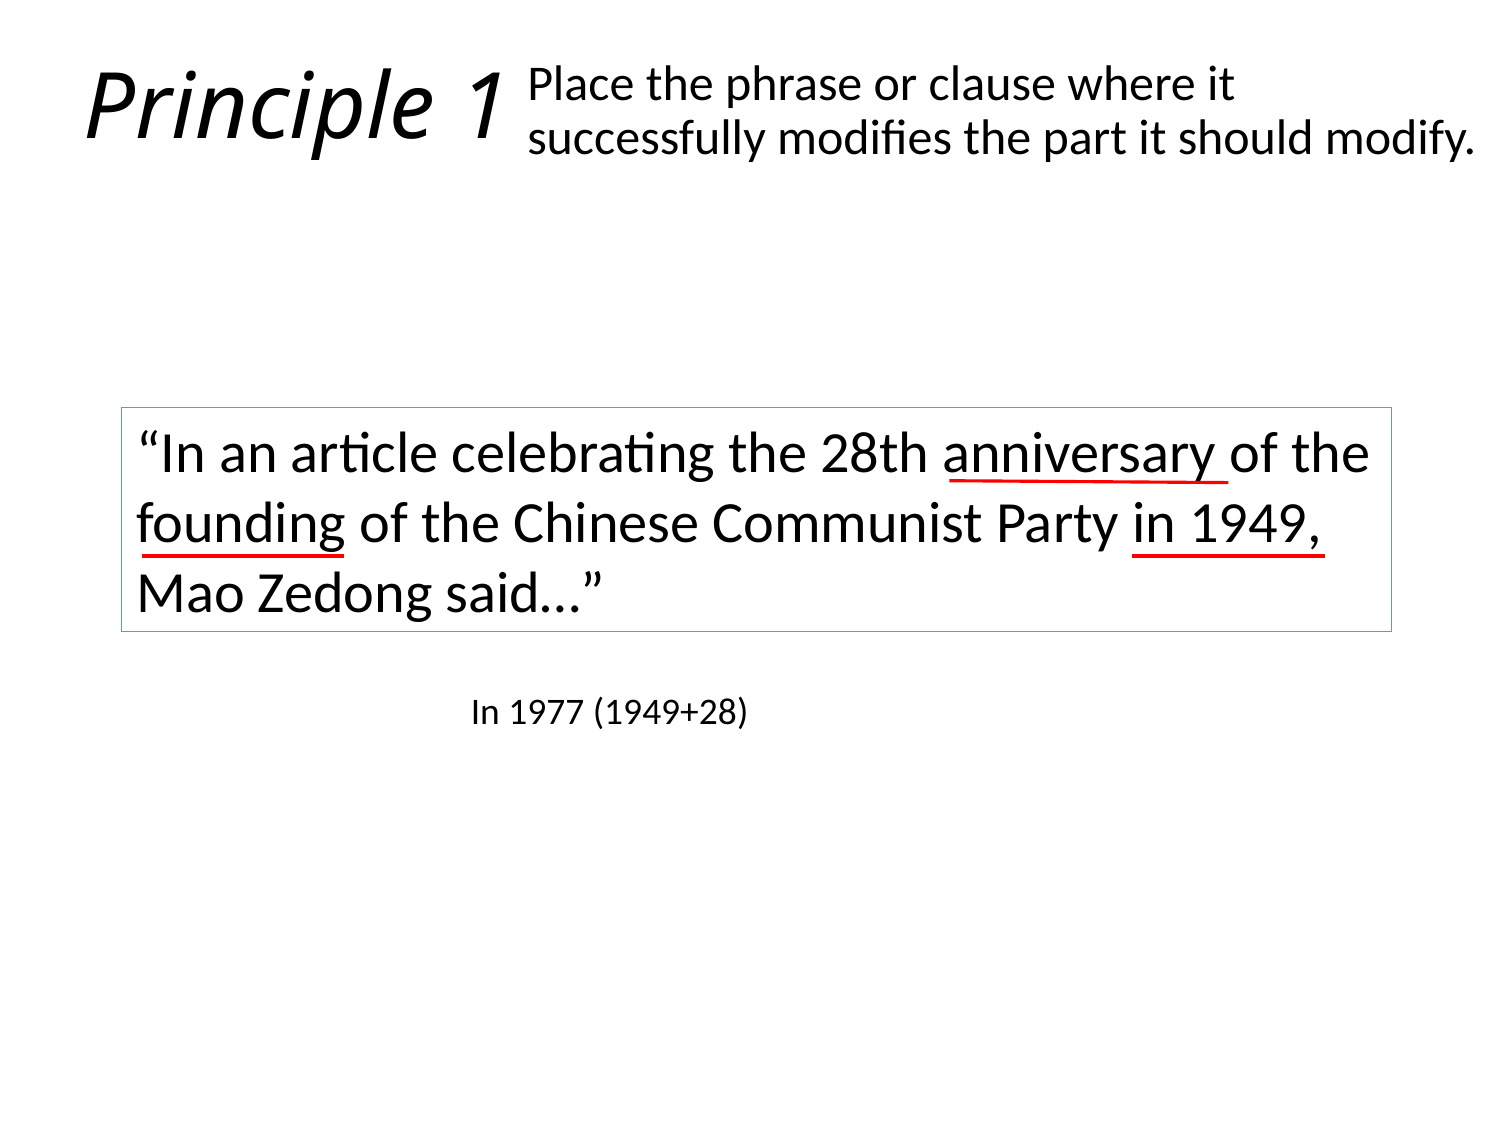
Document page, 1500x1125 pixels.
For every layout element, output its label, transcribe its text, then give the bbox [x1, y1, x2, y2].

text_box In 1977 (1949+28) [456, 679, 824, 740]
text_box “In an article celebrating the 28th anniversary of the founding of the Chinese Communist Party in 1949, Mao Zedong said…” [121, 407, 1392, 632]
title Principle 1 [68, 0, 1362, 218]
list Place the phrase or clause where it successfully modifies the part it should modify. [512, 50, 1500, 175]
